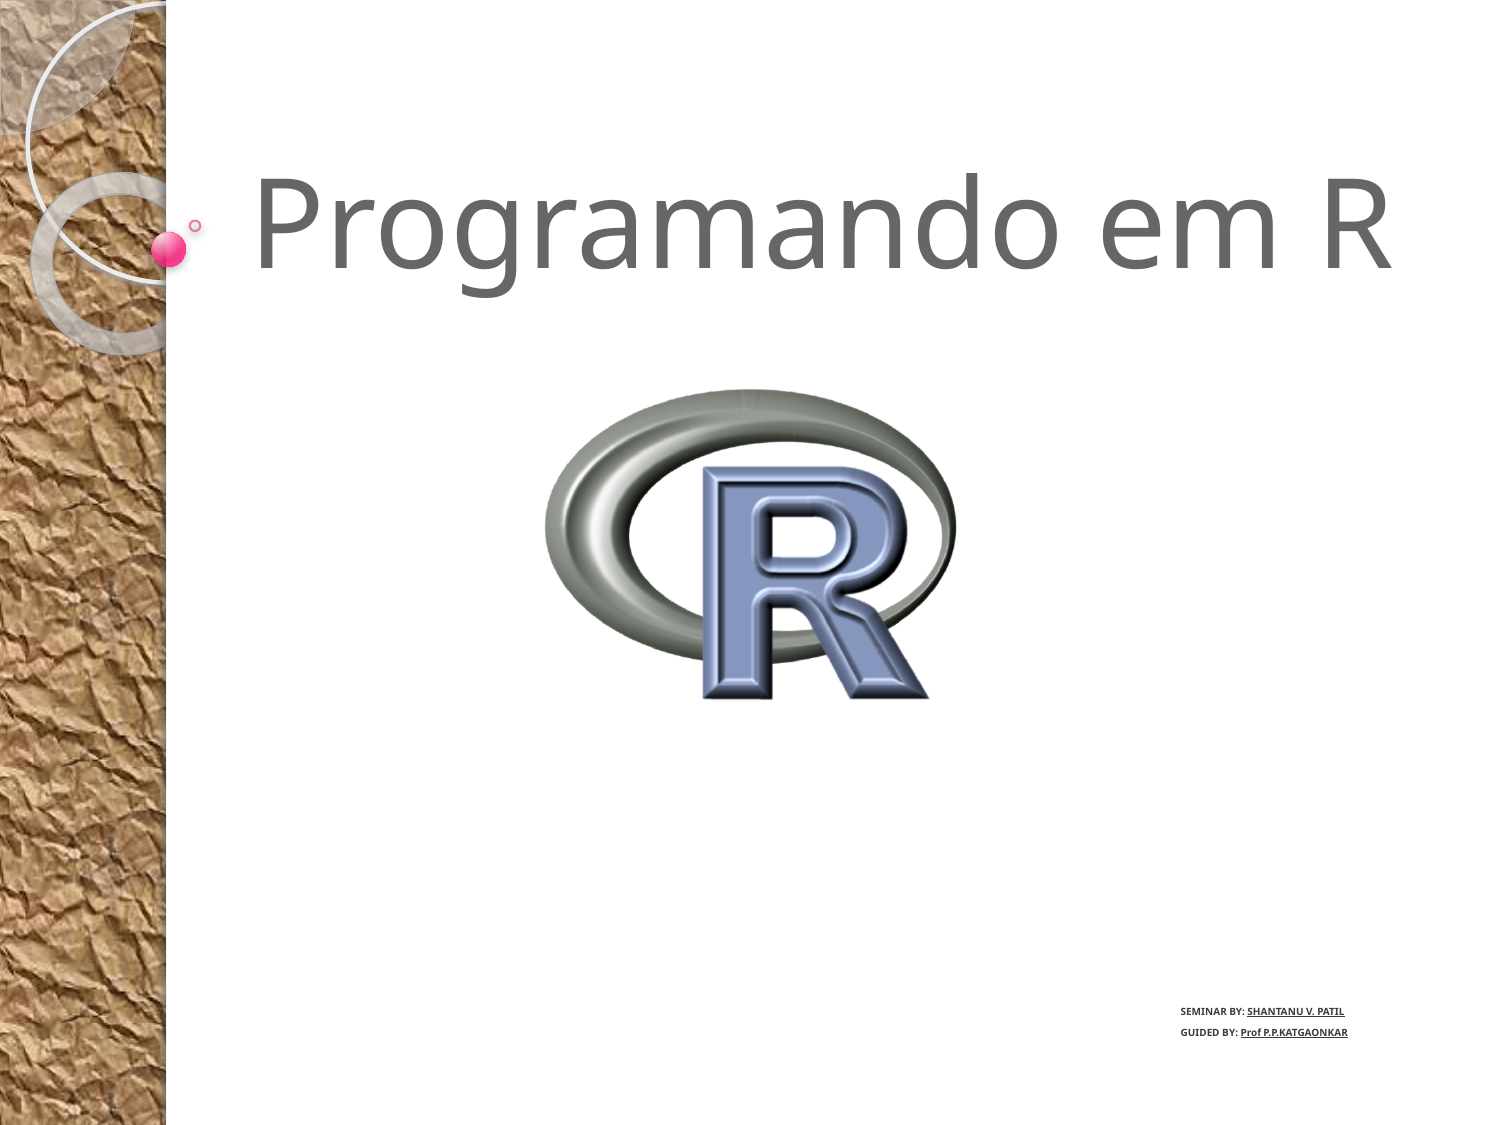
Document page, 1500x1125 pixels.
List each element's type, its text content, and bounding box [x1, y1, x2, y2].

picture [32, 13, 160, 207]
picture [543, 387, 957, 701]
picture [0, 134, 166, 1125]
title Programando em R [234, 59, 1450, 301]
picture [53, 240, 160, 332]
subtitle SEMINAR BY: SHANTANU V. PATIL GUIDED BY: Prof P.P.KATGAONKAR [1162, 965, 1450, 1066]
picture [136, 0, 166, 4]
picture [62, 195, 161, 280]
